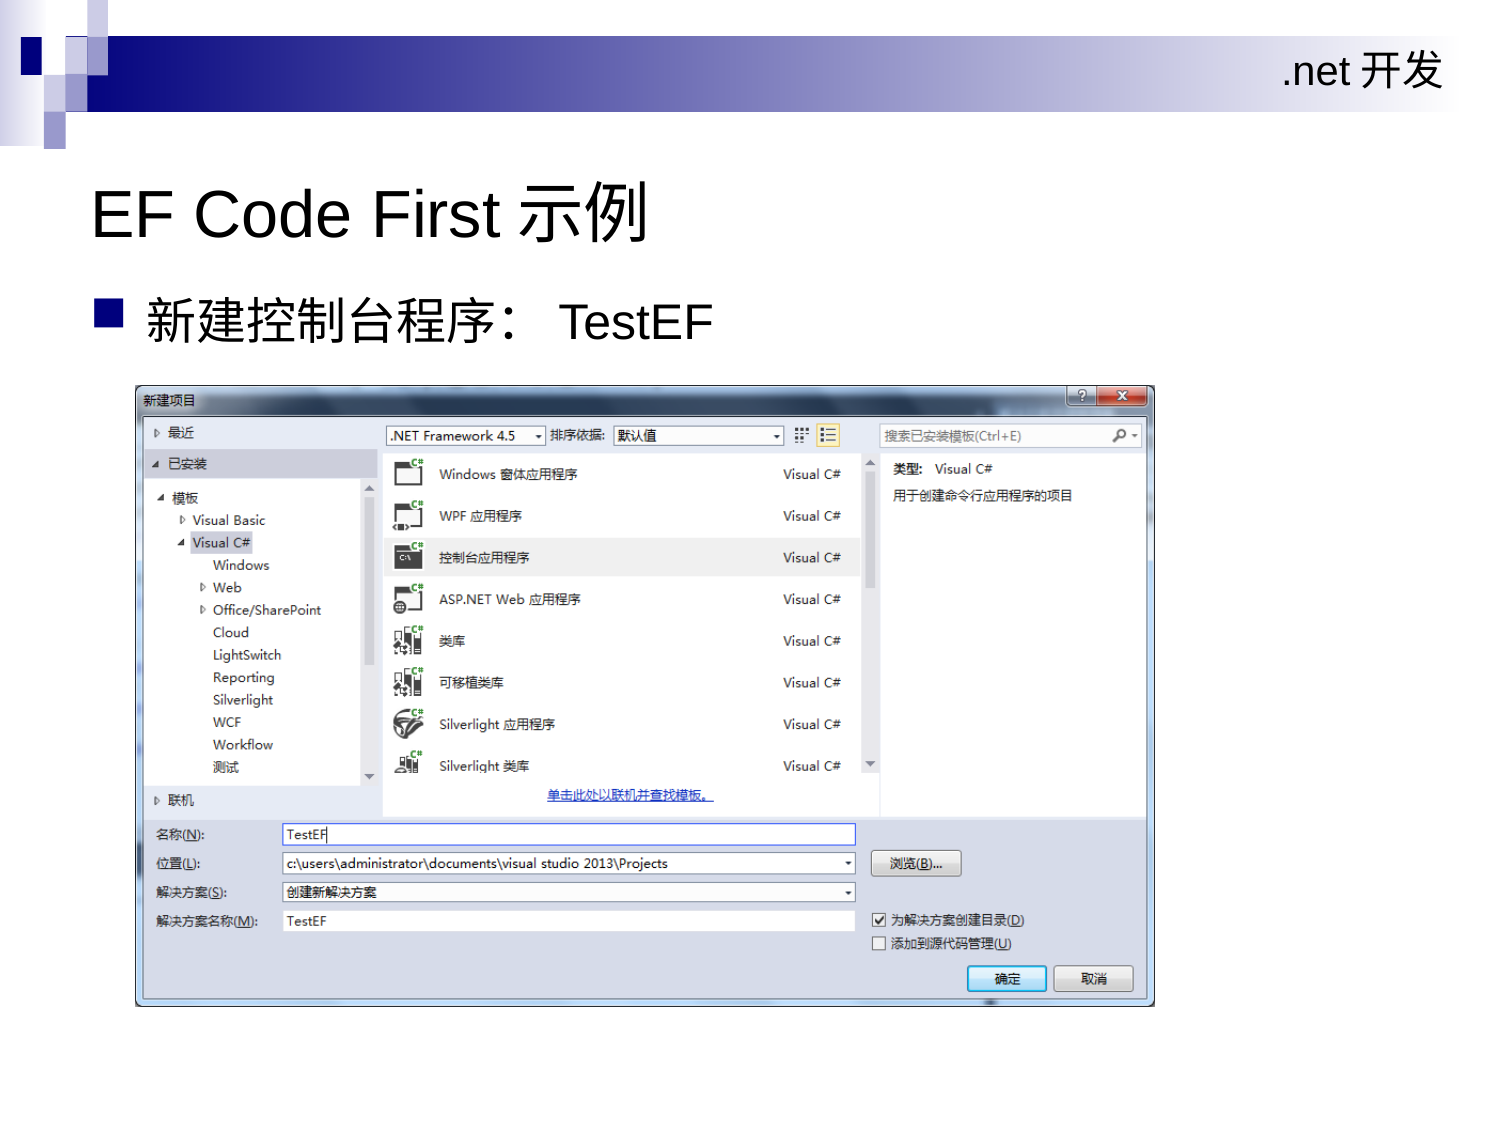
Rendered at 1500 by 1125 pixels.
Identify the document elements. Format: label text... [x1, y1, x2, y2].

title EF Code First示例 [75, 149, 1425, 256]
picture [135, 385, 1156, 1007]
list 新建控制台程序：TestEF [75, 267, 1425, 965]
